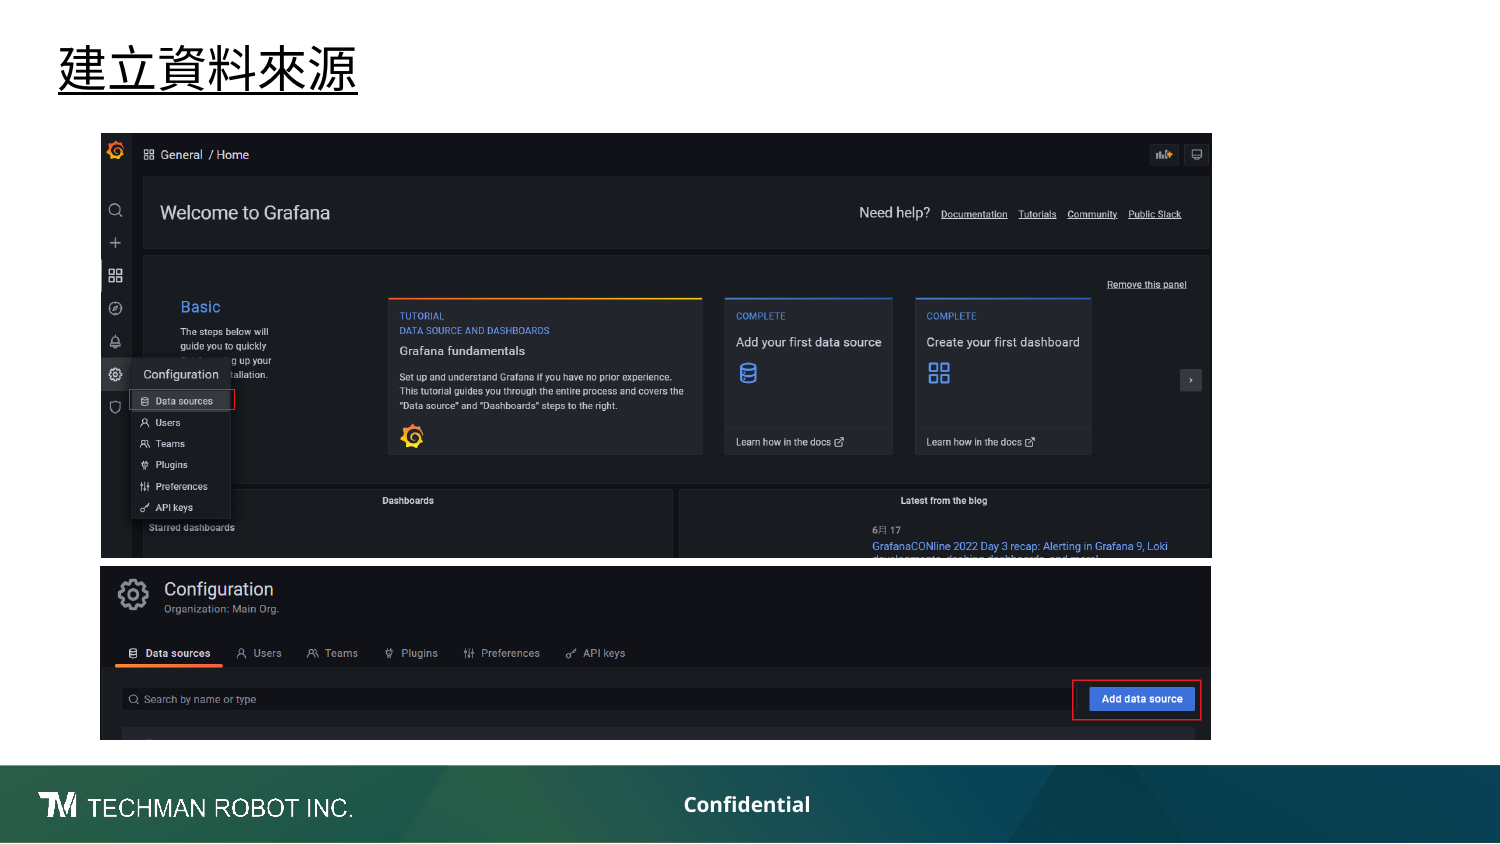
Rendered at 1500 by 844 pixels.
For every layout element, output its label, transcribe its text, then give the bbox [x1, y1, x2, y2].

picture [0, 765, 1500, 843]
picture [1095, 838, 1106, 843]
picture [100, 566, 1211, 740]
picture [101, 133, 1212, 558]
text_box 建立資料來源 [42, 30, 373, 106]
